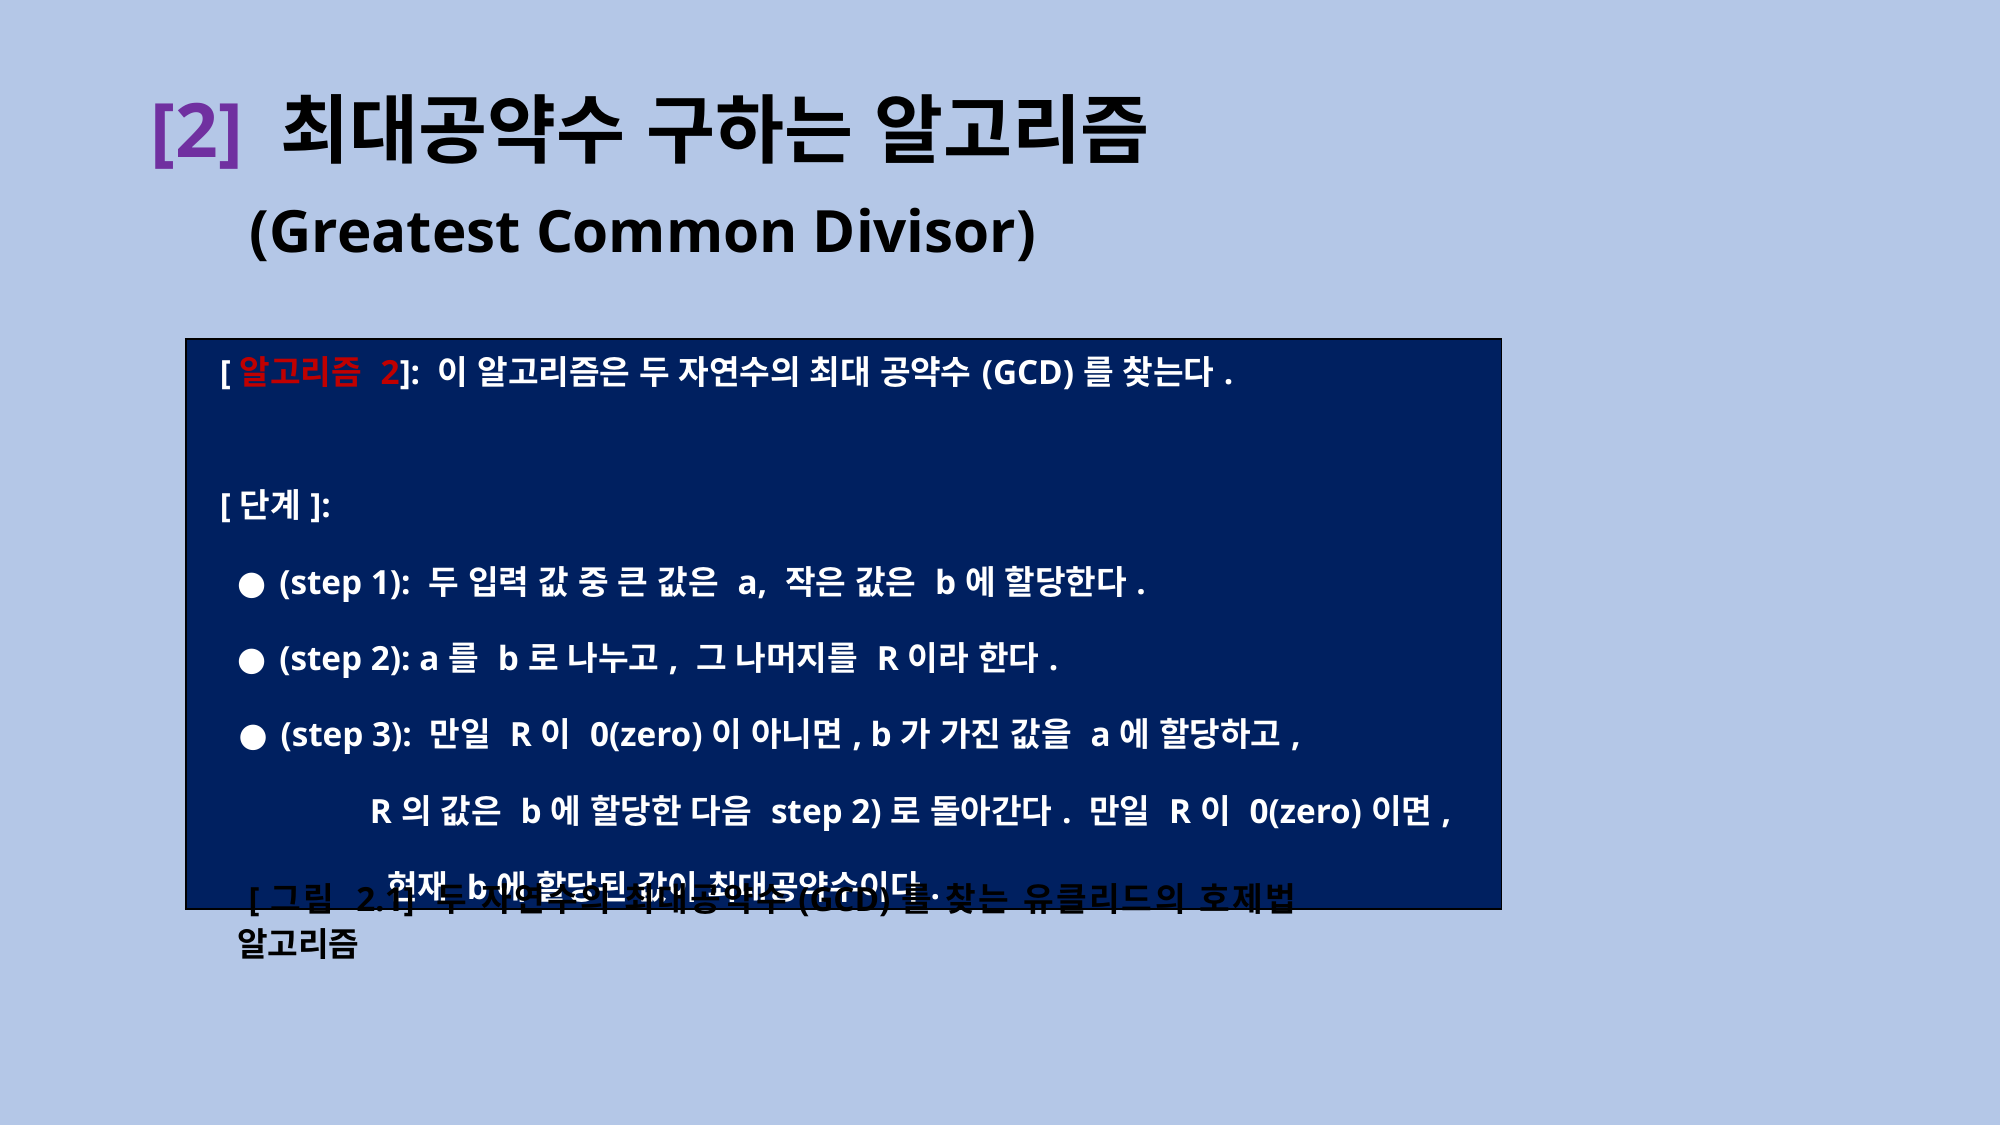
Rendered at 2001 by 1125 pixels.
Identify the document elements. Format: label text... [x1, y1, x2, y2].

text_box [그림 2.1] 두 자연수의 최대공약수(GCD)를 찾는 유클리드의 호제법 알고리즘 [222, 864, 1312, 925]
table_header [알고리즘 2]: 이 알고리즘은 두 자연수의 최대 공약수(GCD)를 찾는다. [단계]: ● (step 1): 두 입력 값 중 큰 값은 a, 작은 값은 b에 할당한다. ● (step 2): a를 b로 나누고, 그 나머지를 R이라 한다. ● (step 3): 만일 R이 0(zero)이 아니면, b가 가진 값을 a에 할당하고, R의 값은 b에 할당한 다음 step 2)로 돌아간다. 만일 R이 0(zero)이면, 현재 b에 할당된 값이 최대공약수이다. [187, 340, 1501, 908]
list [143, 339, 1869, 1014]
title [2] 최대공약수 구하는 알고리즘 (Greatest Common Divisor) [135, 59, 1869, 306]
